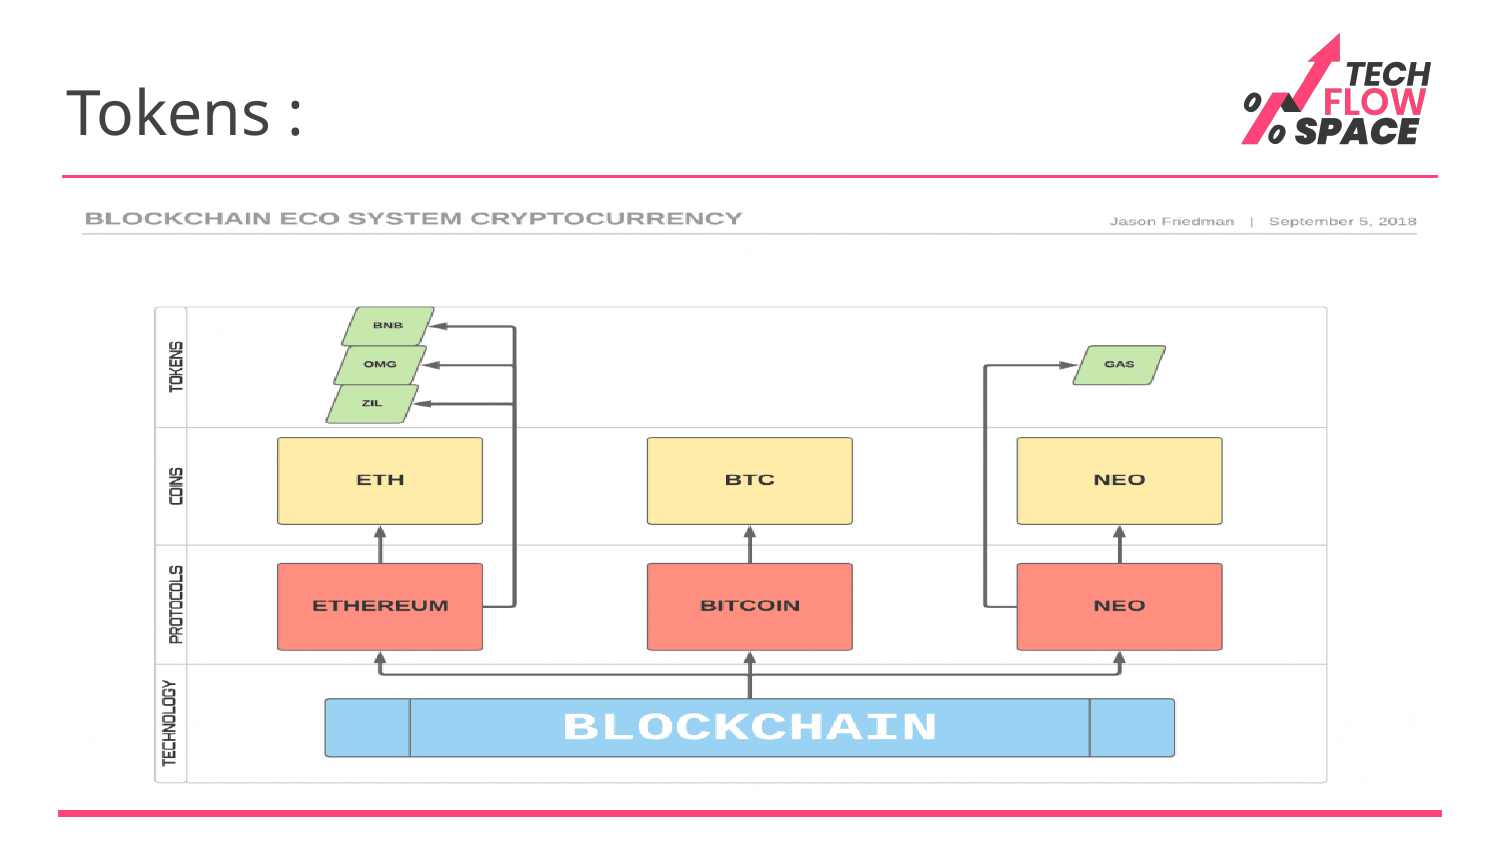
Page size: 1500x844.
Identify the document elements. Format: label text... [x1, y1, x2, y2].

picture [1212, 14, 1460, 163]
picture [50, 191, 1450, 803]
title Tokens : [51, 42, 1077, 163]
